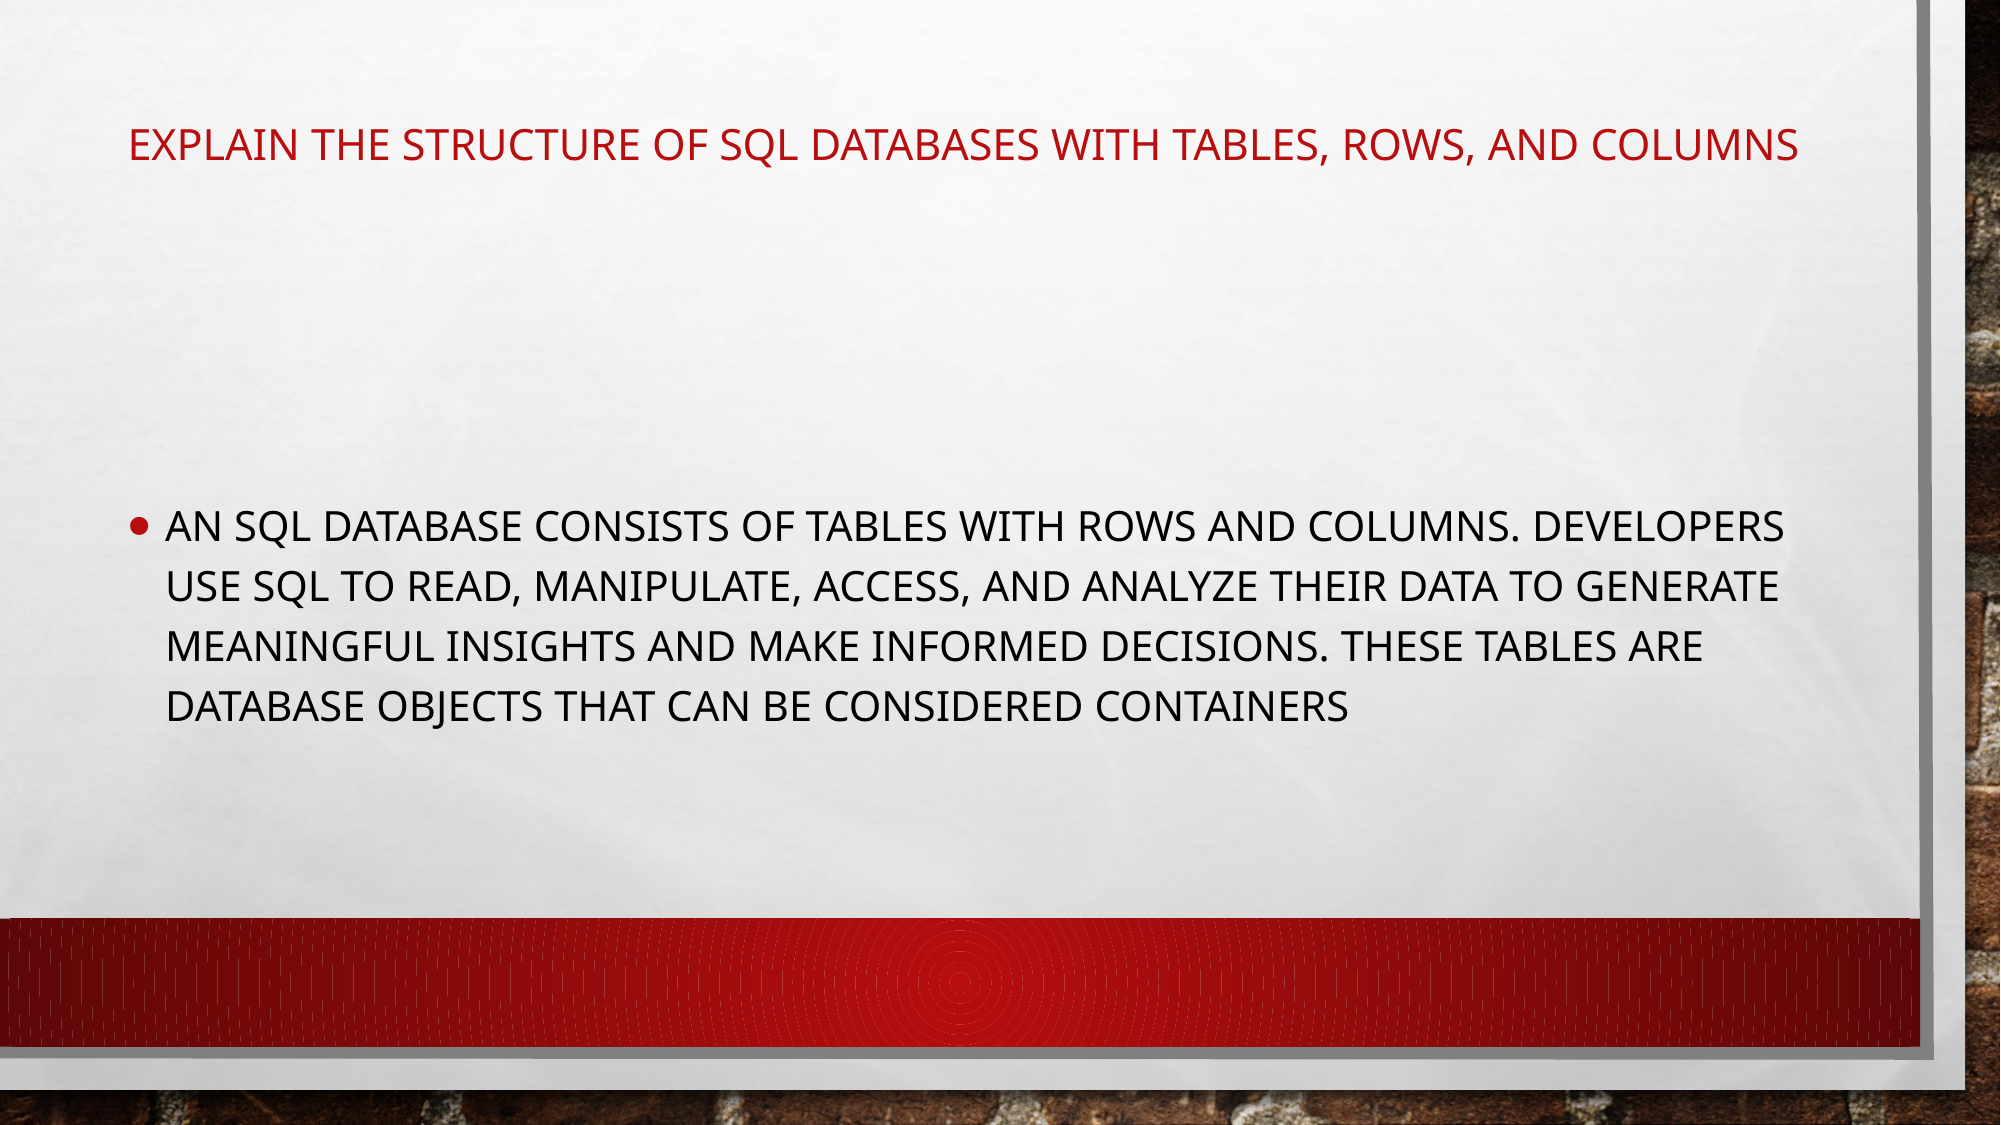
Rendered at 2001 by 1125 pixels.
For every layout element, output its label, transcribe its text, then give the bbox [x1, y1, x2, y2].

list An SQL database consists of tables with rows and columns. Developers use SQL to read, manipulate, access, and analyze their data to generate meaningful insights and make informed decisions. These tables are database objects that can be considered containers [112, 338, 1818, 882]
picture [0, 0, 2000, 1125]
title Explain the structure of SQL databases with tables, rows, and columns [112, 112, 1818, 302]
